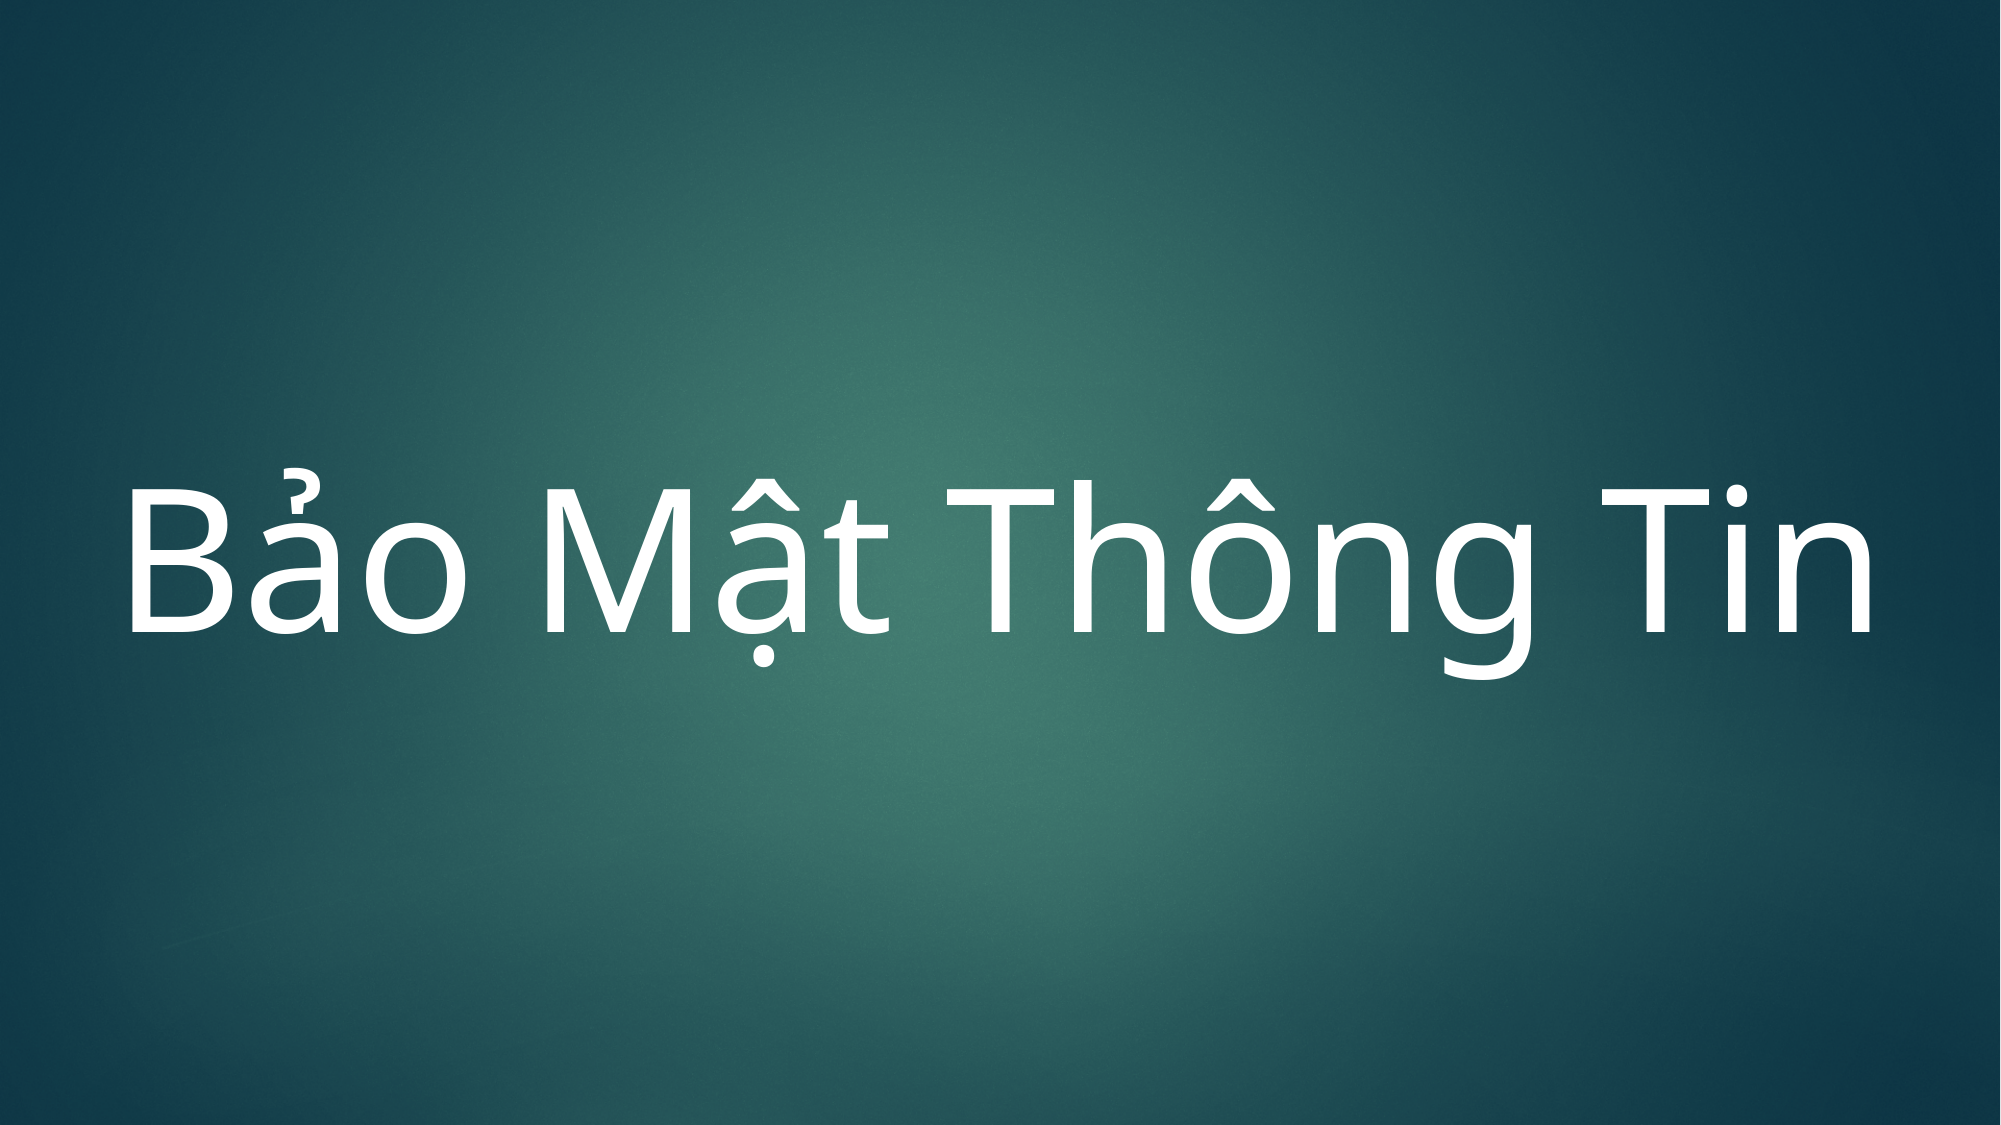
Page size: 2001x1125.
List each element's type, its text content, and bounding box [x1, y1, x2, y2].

title Bảo Mật Thông Tin [0, 512, 2000, 681]
